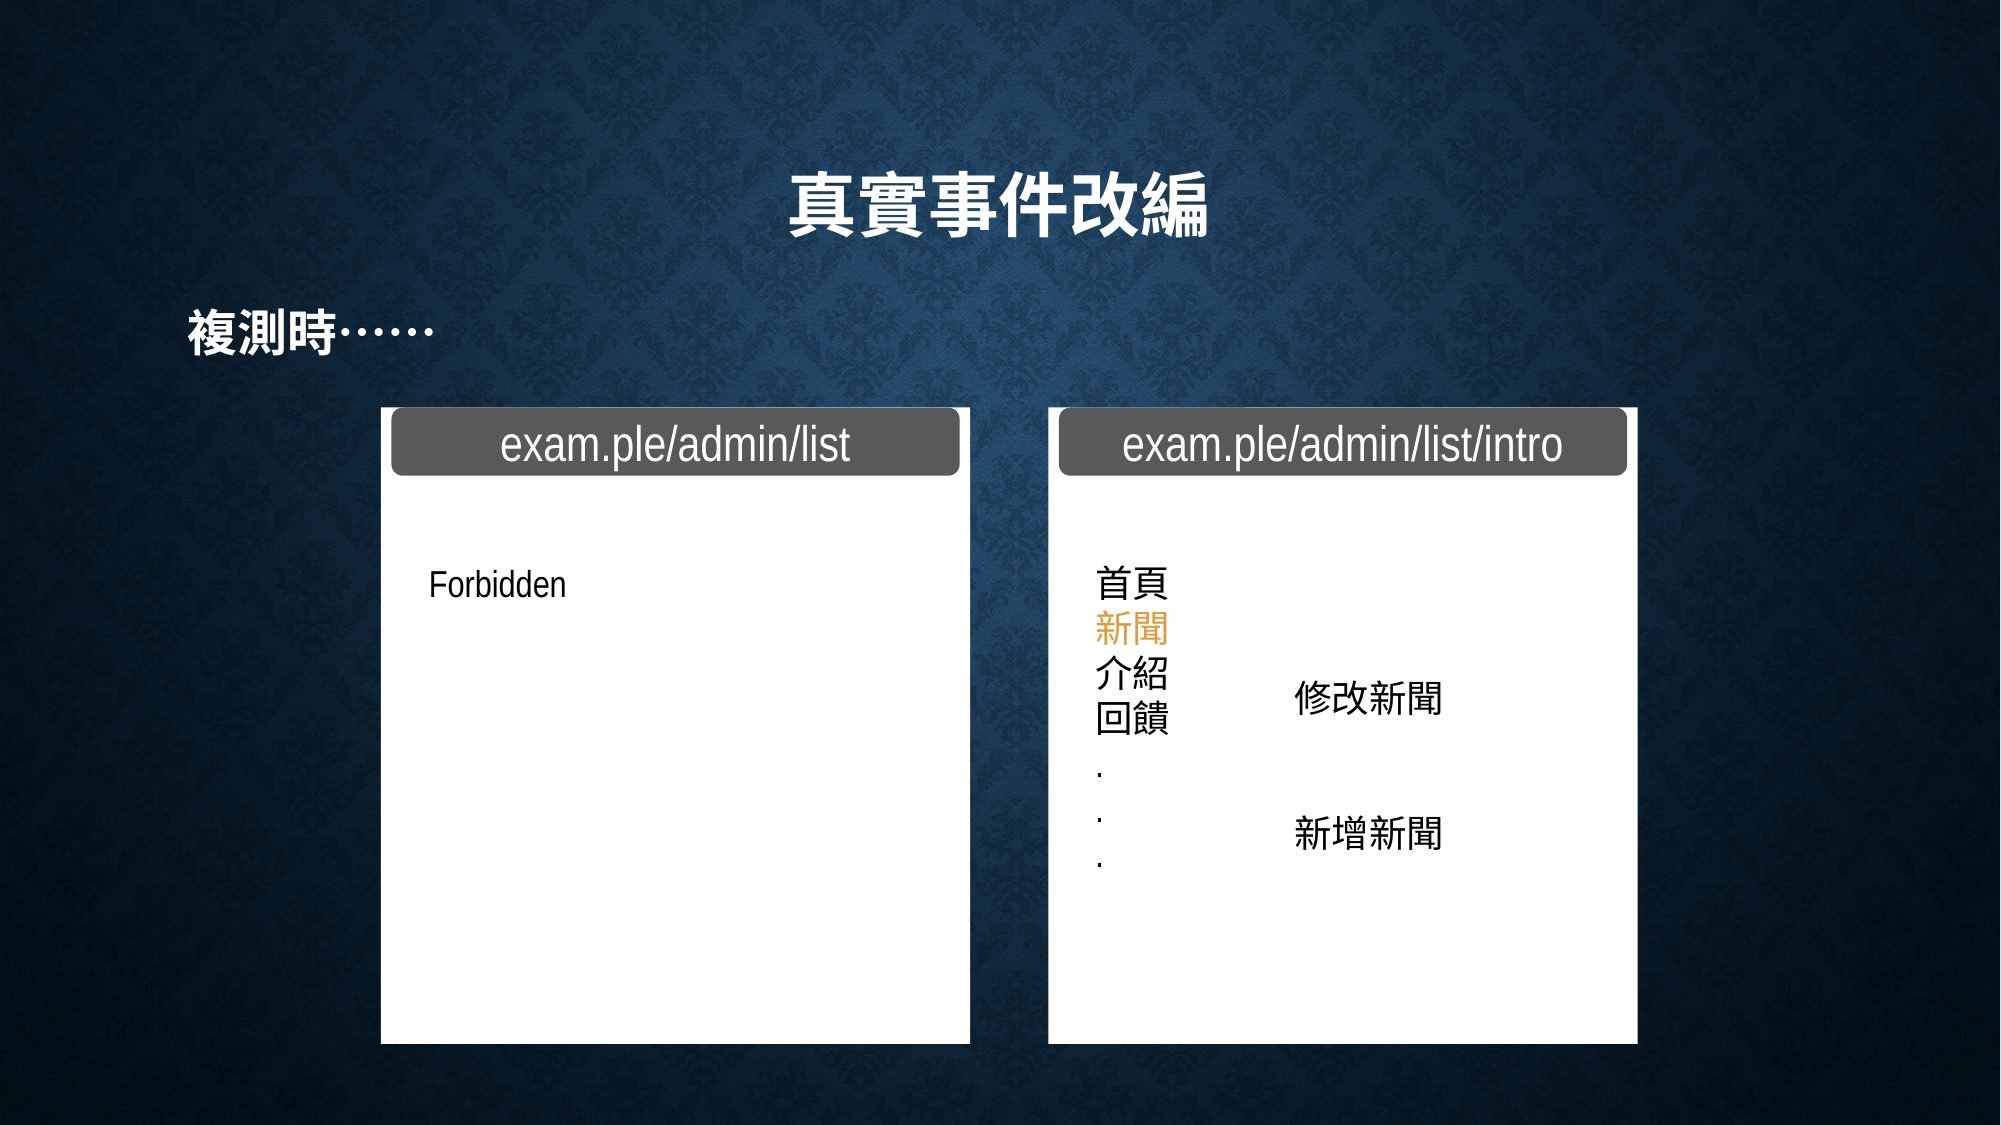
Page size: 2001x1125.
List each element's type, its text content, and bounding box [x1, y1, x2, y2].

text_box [380, 406, 971, 1045]
title 真實事件改編 [149, 99, 1849, 318]
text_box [1047, 406, 1639, 1045]
text_box 複測時…… [172, 293, 452, 369]
